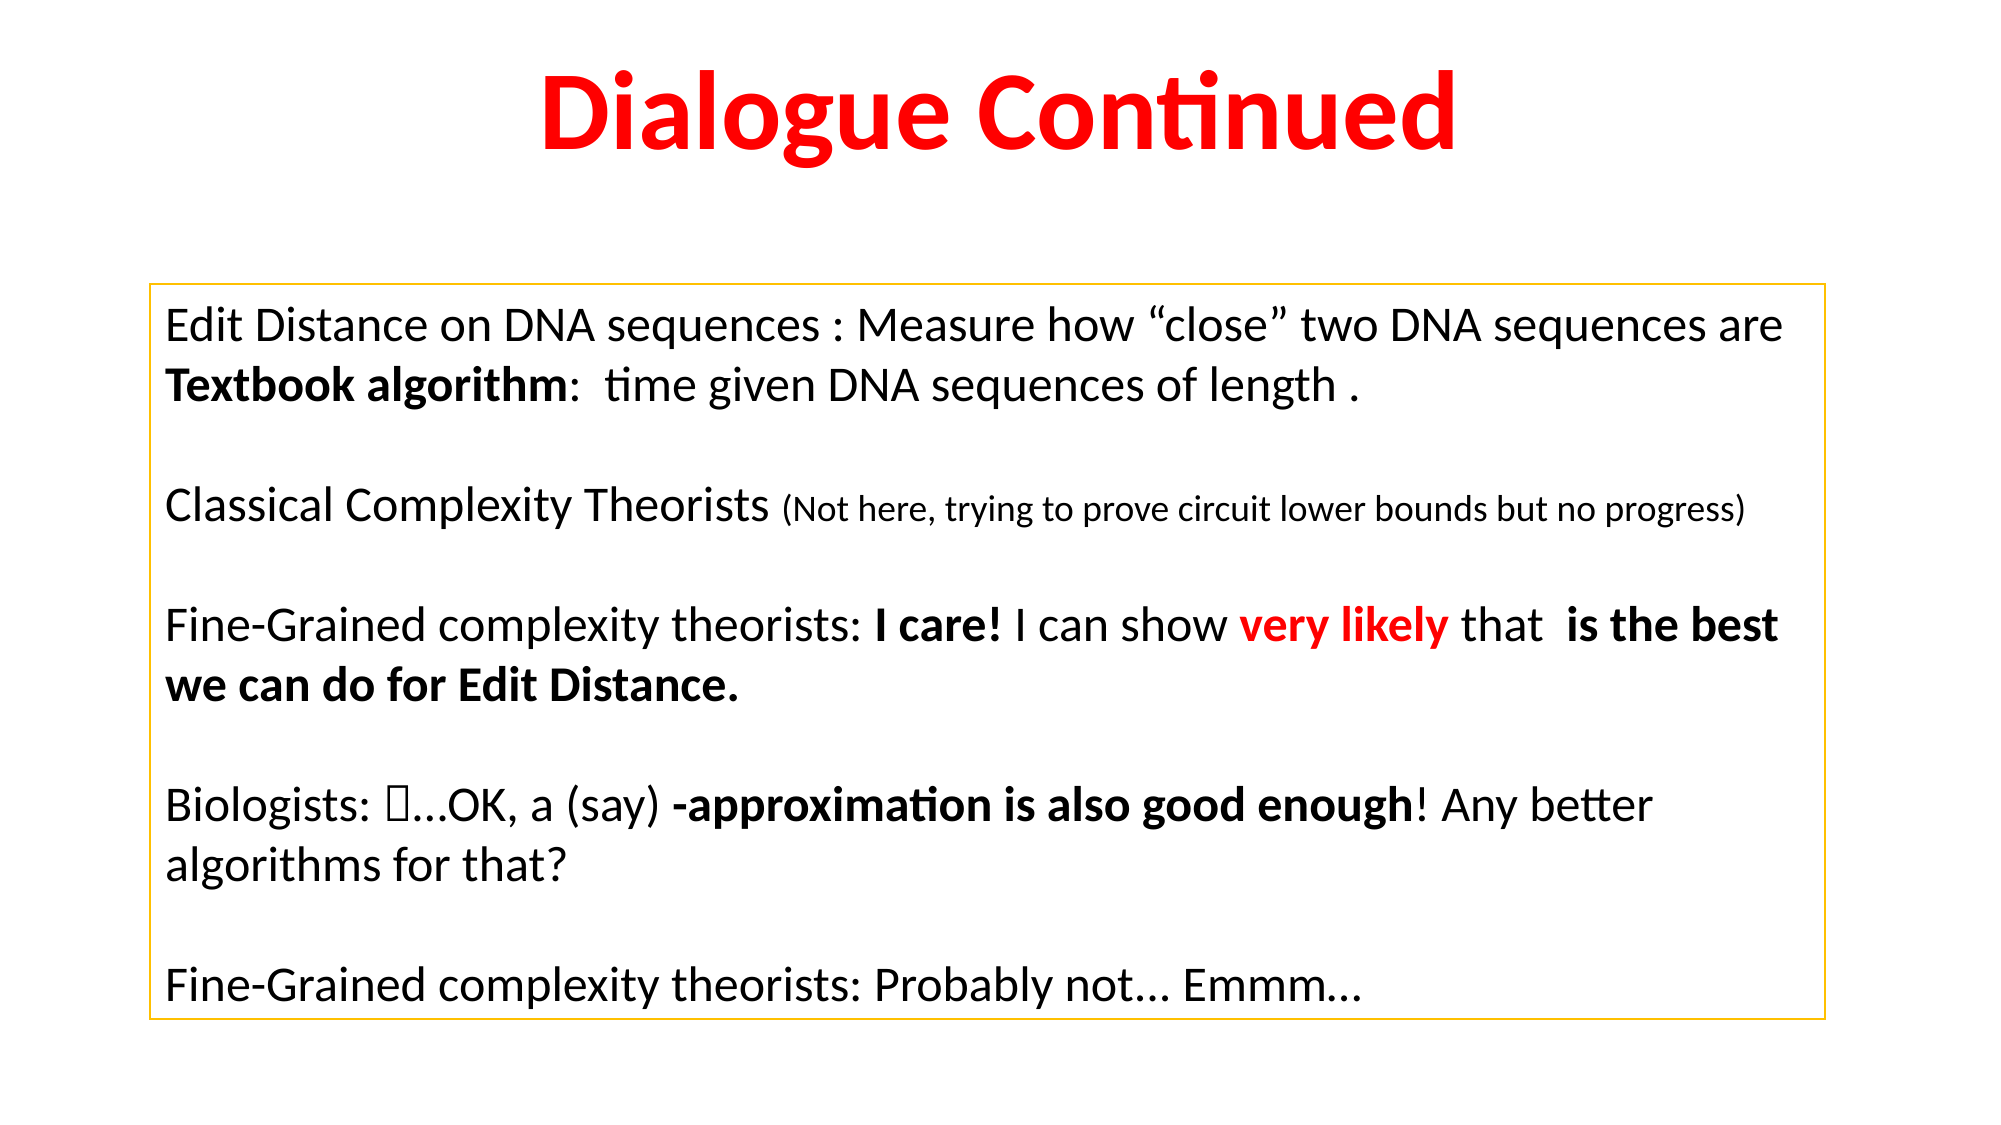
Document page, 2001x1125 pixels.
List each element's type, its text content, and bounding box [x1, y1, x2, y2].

title Dialogue Continued [208, 47, 1792, 182]
